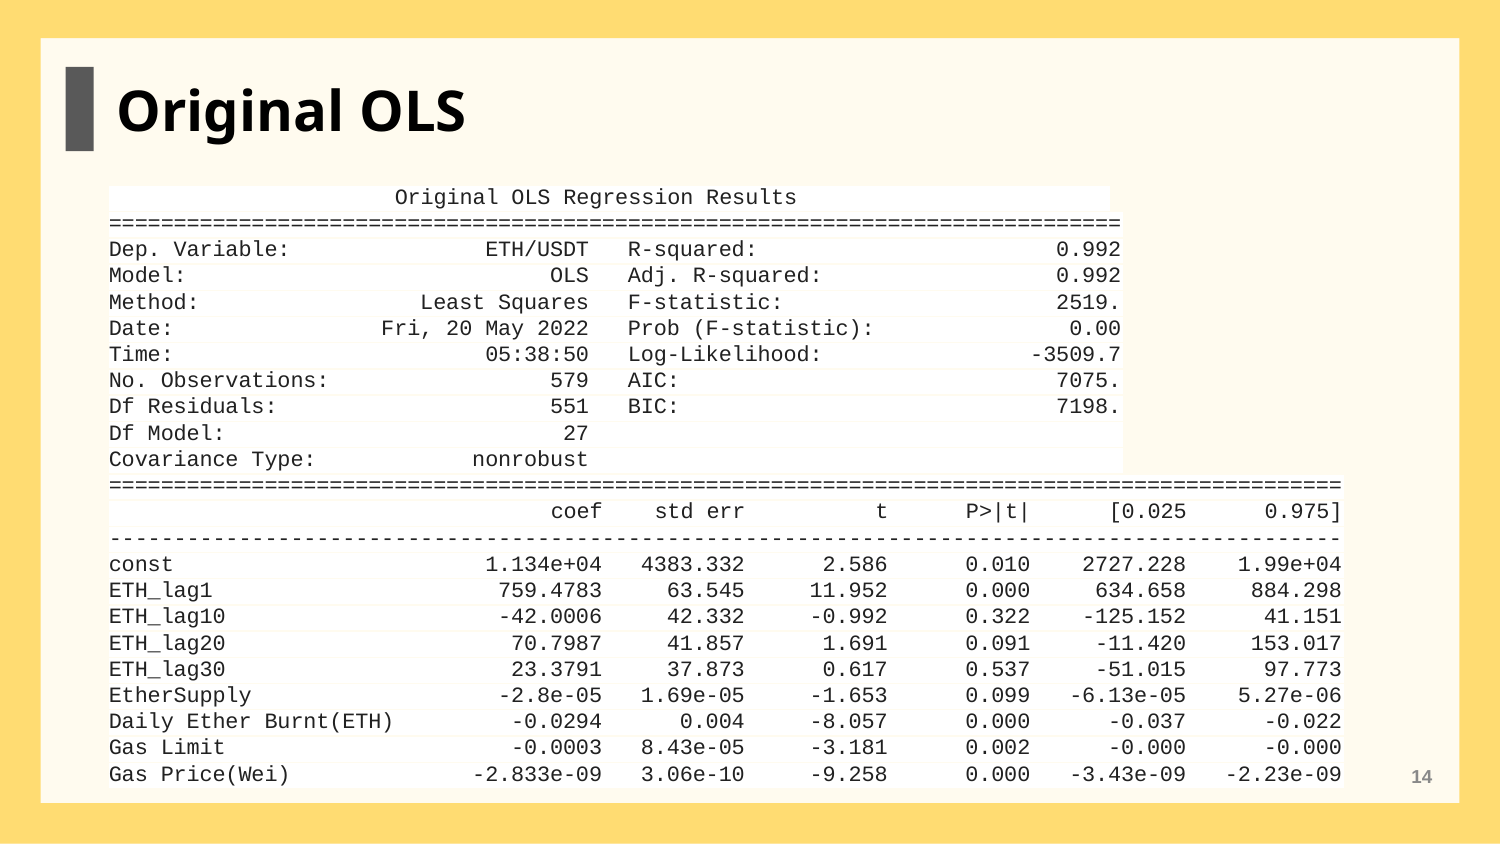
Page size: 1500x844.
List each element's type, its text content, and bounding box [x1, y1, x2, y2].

text_box Original OLS [105, 69, 1396, 150]
text_box [65, 66, 94, 152]
text_box Original OLS Regression Results ============================================================================== Dep. Variable: ETH/USDT R-squared: 0.992 Model: OLS Adj. R-squared: 0.992 Method: Least Squares F-statistic: 2519. Date: Fri, 20 May 2022 Prob (F-statistic): 0.00 Time: 05:38:50 Log-Likelihood: -3509.7 No. Observations: 579 AIC: 7075. Df Residuals: 551 BIC: 7198. Df Model: 27 Covariance Type: nonrobust =============================================================================================== coef std err t P>|t| [0.025 0.975] ----------------------------------------------------------------------------------------------- const 1.134e+04 4383.332 2.586 0.010 2727.228 1.99e+04 ETH_lag1 759.4783 63.545 11.952 0.000 634.658 884.298 ETH_lag10 -42.0006 42.332 -0.992 0.322 -125.152 41.151 ETH_lag20 70.7987 41.857 1.691 0.091 -11.420 153.017 ETH_lag30 23.3791 37.873 0.617 0.537 -51.015 97.773 EtherSupply -2.8e-05 1.69e-05 -1.653 0.099 -6.13e-05 5.27e-06 Daily Ether Burnt(ETH) -0.0294 0.004 -8.057 0.000 -0.037 -0.022 Gas Limit -0.0003 8.43e-05 -3.181 0.002 -0.000 -0.000 Gas Price(Wei) -2.833e-09 3.06e-10 -9.258 0.000 -3.43e-09 -2.23e-09 [93, 167, 1500, 844]
text_box [0, 0, 1500, 844]
